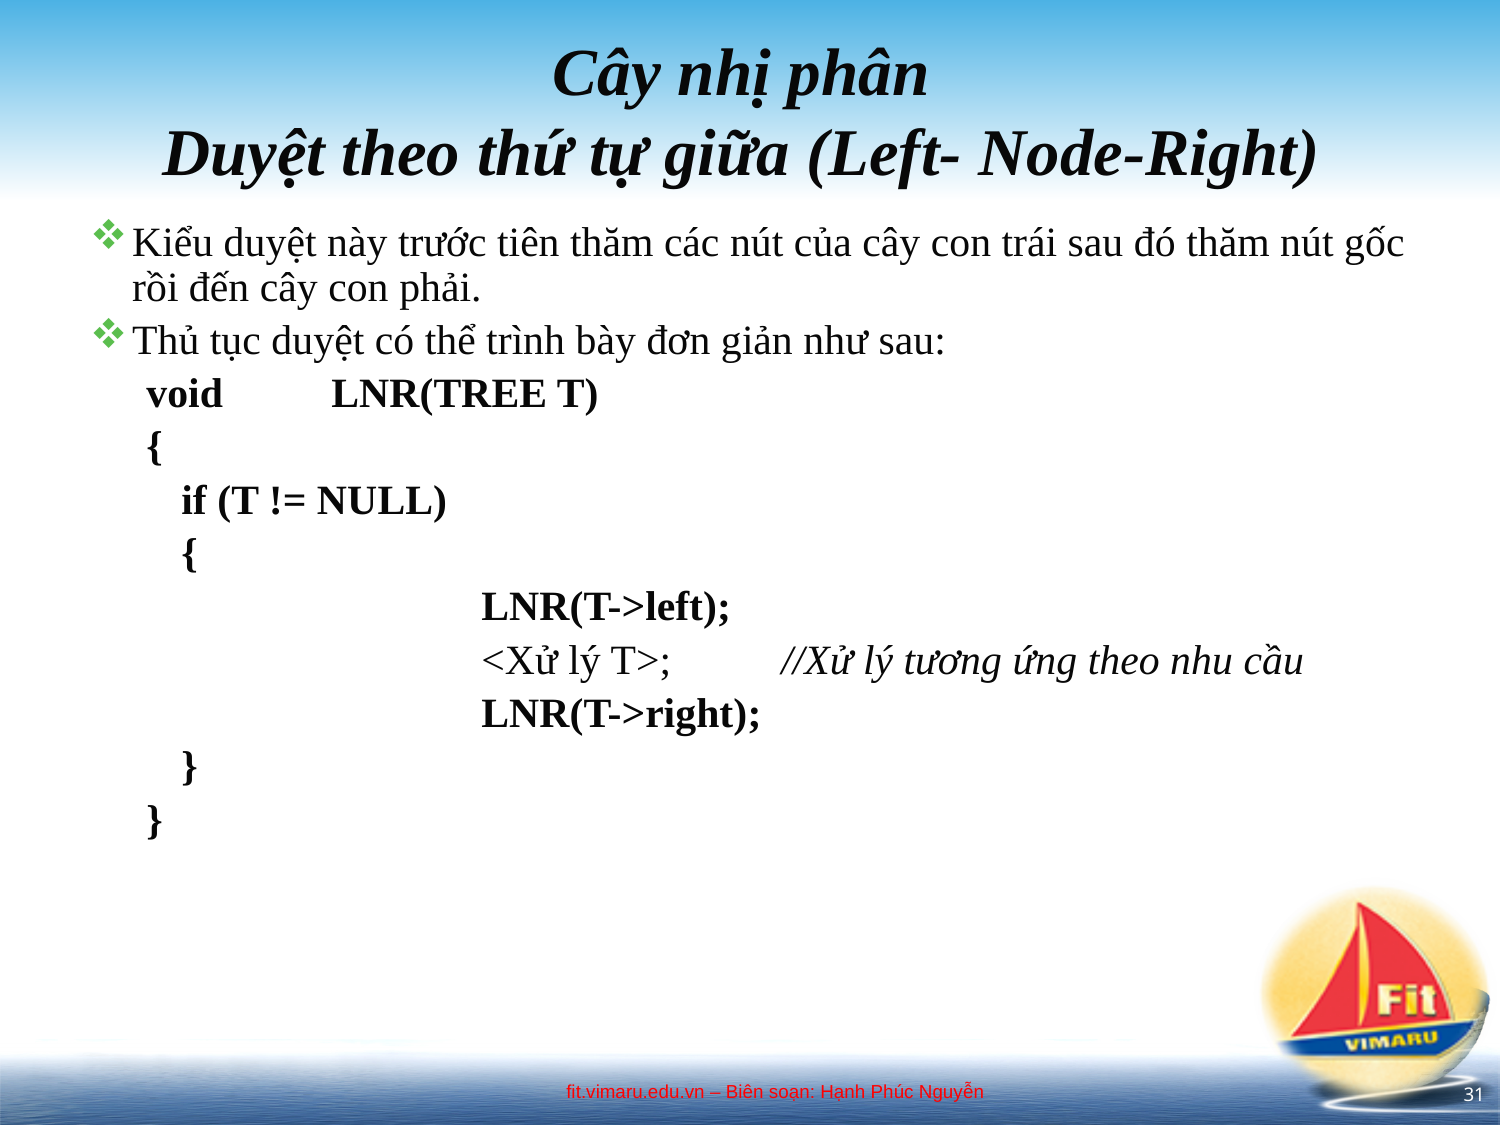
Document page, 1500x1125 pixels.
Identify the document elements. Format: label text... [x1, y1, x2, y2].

picture [0, 918, 1500, 1125]
list Kiểu duyệt này trước tiên thăm các nút của cây con trái sau đó thăm nút gốc rồi đến cây con phải. Thủ tục duyệt có thể trình bày đơn giản như sau: void LNR(TREE T) { if (T != NULL) { LNR(T->left); <Xử lý T>; //Xử lý tương ứng theo nhu cầu LNR(T->right); } } [74, 212, 1426, 1038]
slide_number 31 [1149, 1074, 1500, 1125]
title Cây nhị phân Duyệt theo thứ tự giữa (Left- Node-Right) [74, 37, 1426, 181]
